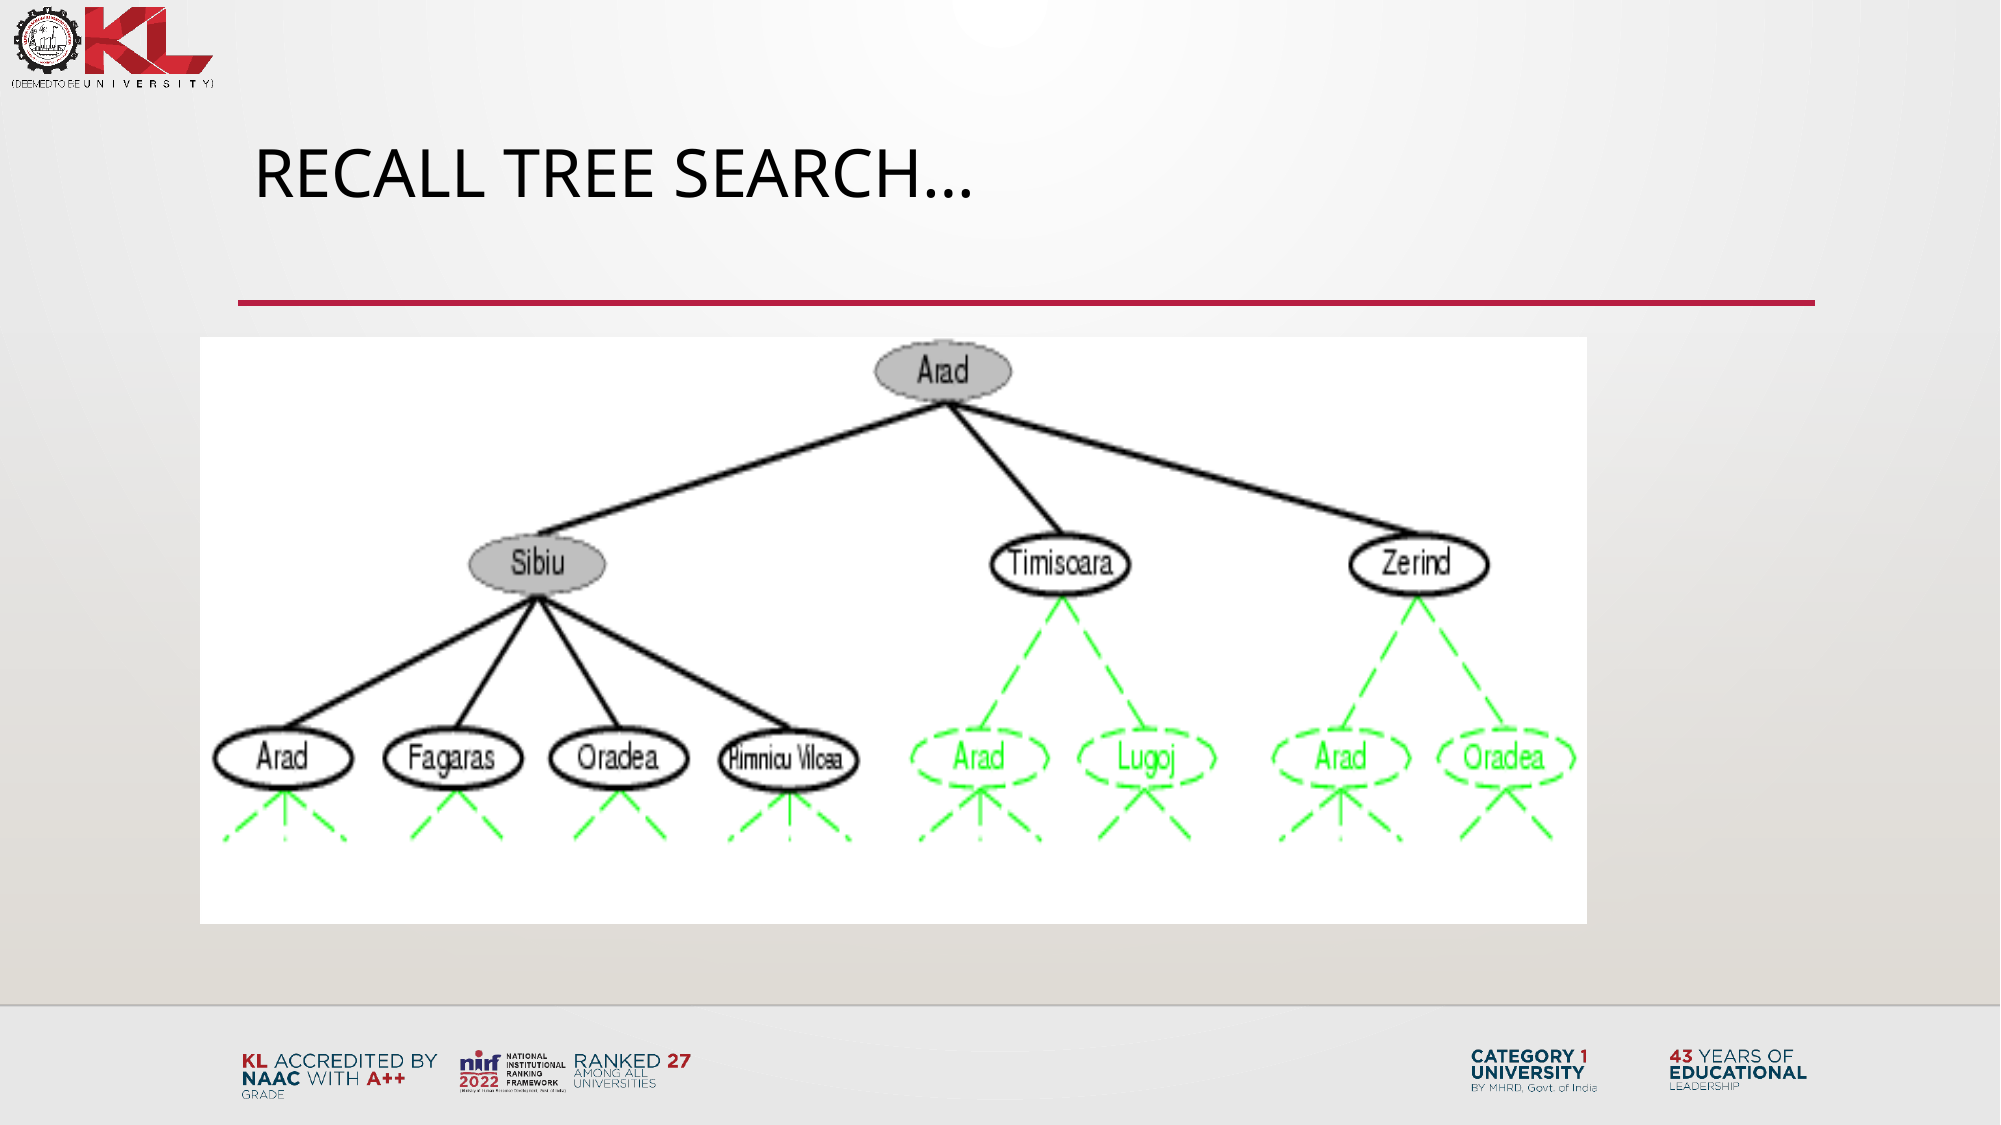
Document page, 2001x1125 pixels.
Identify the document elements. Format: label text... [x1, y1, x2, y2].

picture [1447, 1045, 1814, 1101]
picture [199, 337, 1587, 924]
picture [12, 5, 213, 88]
picture [238, 1045, 716, 1103]
title Recall tree search… [238, 131, 1814, 305]
